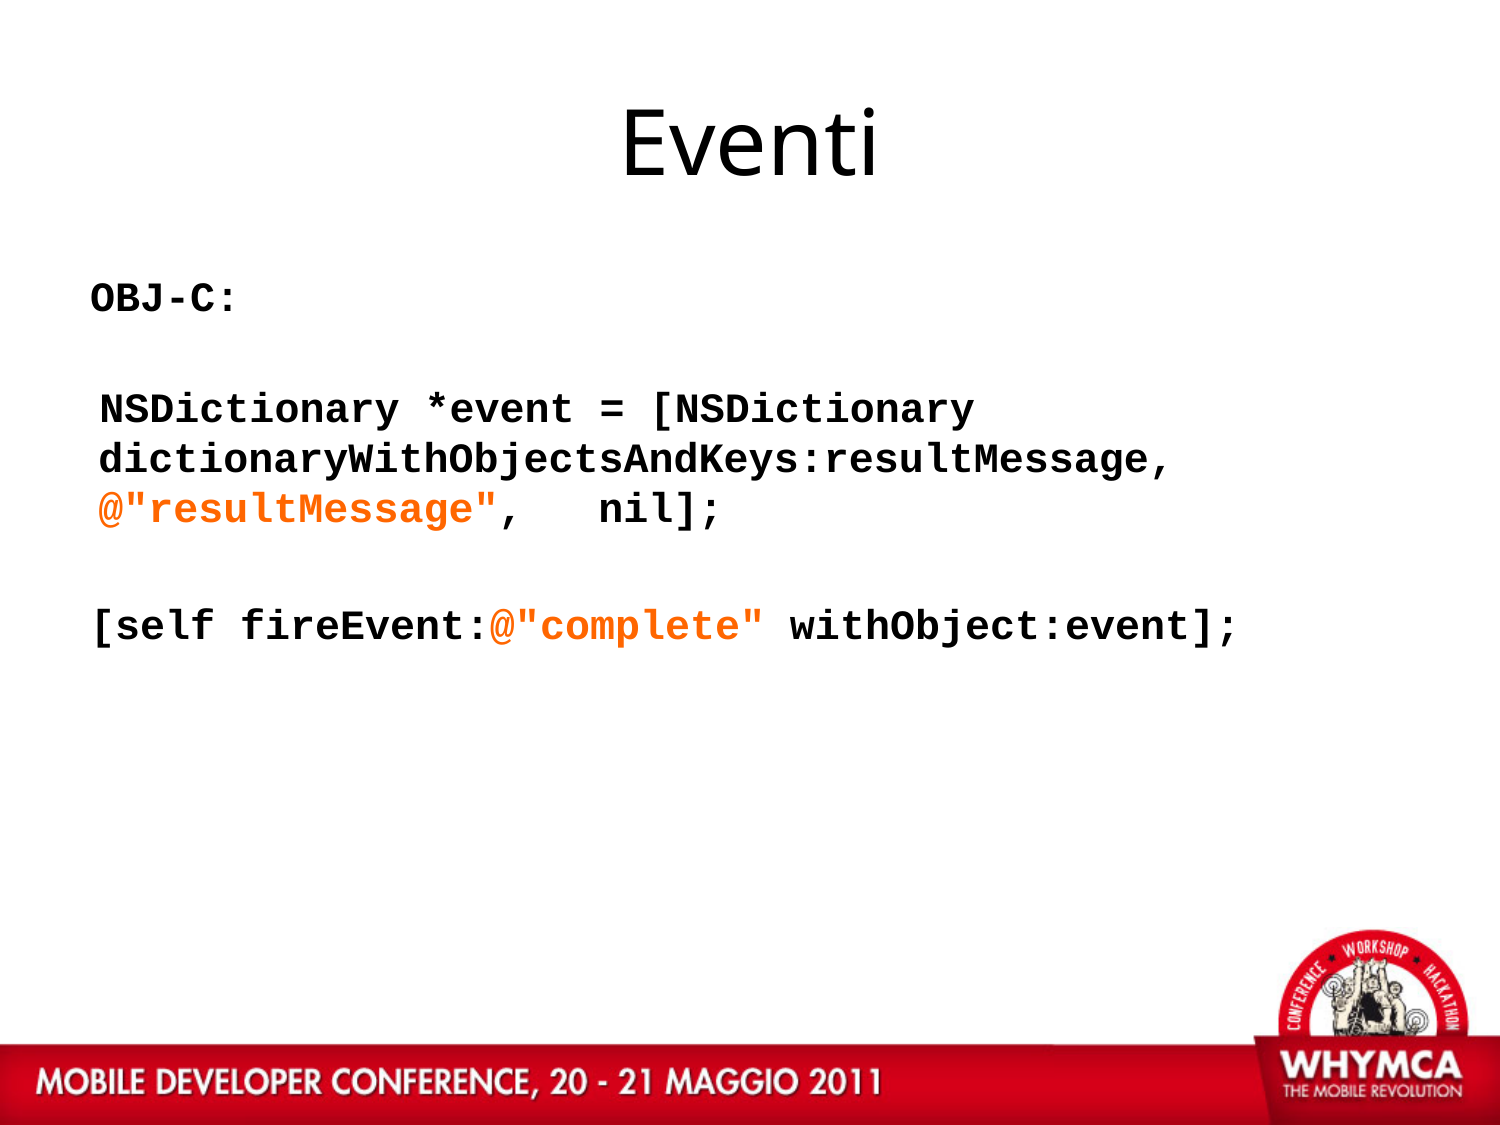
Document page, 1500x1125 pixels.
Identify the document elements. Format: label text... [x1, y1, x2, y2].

list OBJ-C: NSDictionary *event = [NSDictionary dictionaryWithObjectsAndKeys:resultMessage, @"resultMessage", nil]; [self fireEvent:@"complete" withObject:event]; [75, 262, 1425, 946]
title Eventi [75, 45, 1425, 233]
picture [0, 927, 1500, 1125]
